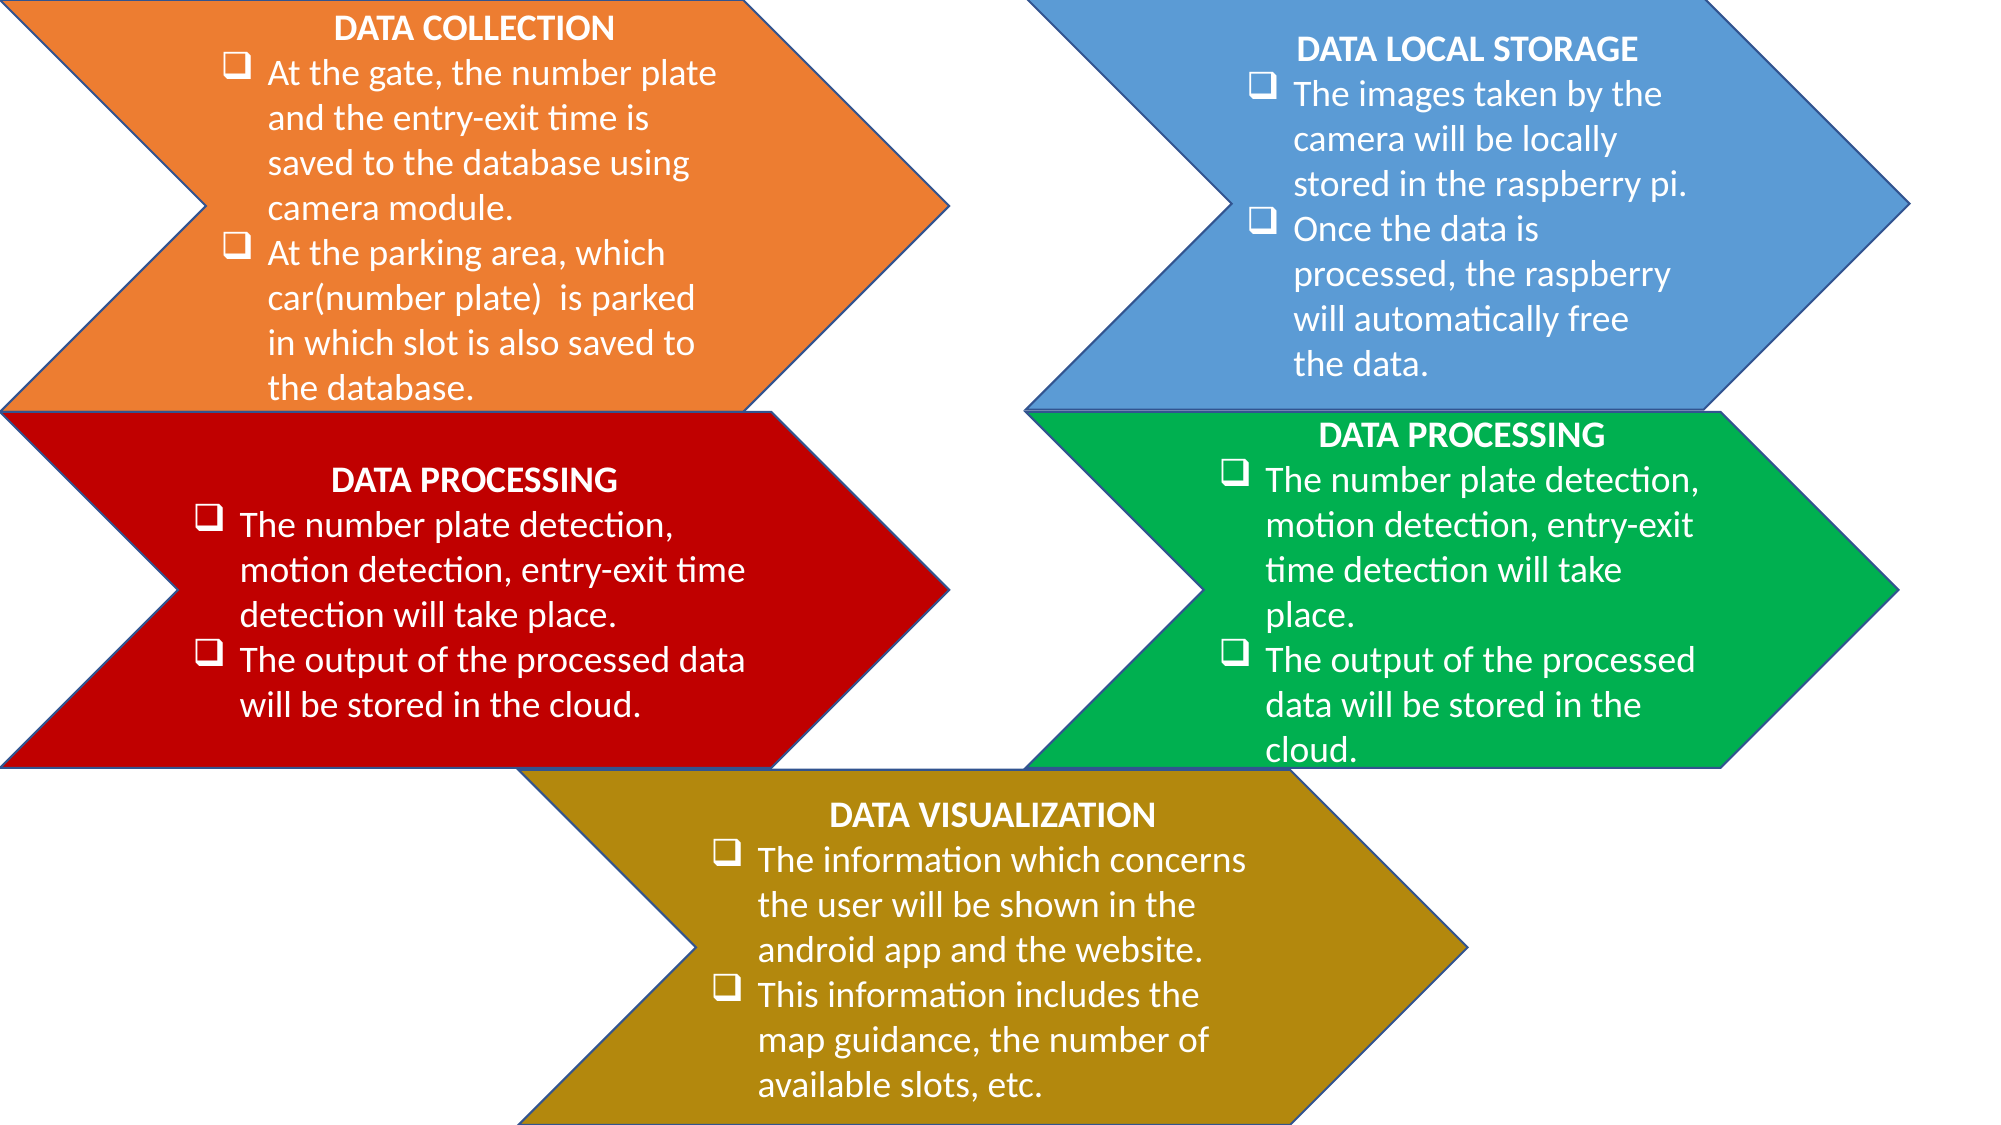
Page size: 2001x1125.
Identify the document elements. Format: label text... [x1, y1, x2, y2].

text_box DATA VISUALIZATION The information which concerns the user will be shown in the android app and the website. This information includes the map guidance, the number of available slots, etc. [515, 768, 1470, 1125]
text_box DATA PROCESSING The number plate detection, motion detection, entry-exit time detection will take place. The output of the processed data will be stored in the cloud. [0, 410, 951, 769]
text_box DATA COLLECTION At the gate, the number plate and the entry-exit time is saved to the database using camera module. At the parking area, which car(number plate) is parked in which slot is also saved to the database. [0, 0, 951, 410]
text_box DATA PROCESSING The number plate detection, motion detection, entry-exit time detection will take place. The output of the processed data will be stored in the cloud. [1023, 410, 1900, 769]
text_box DATA LOCAL STORAGE The images taken by the camera will be locally stored in the raspberry pi. Once the data is processed, the raspberry will automatically free the data. [1023, 0, 1912, 410]
